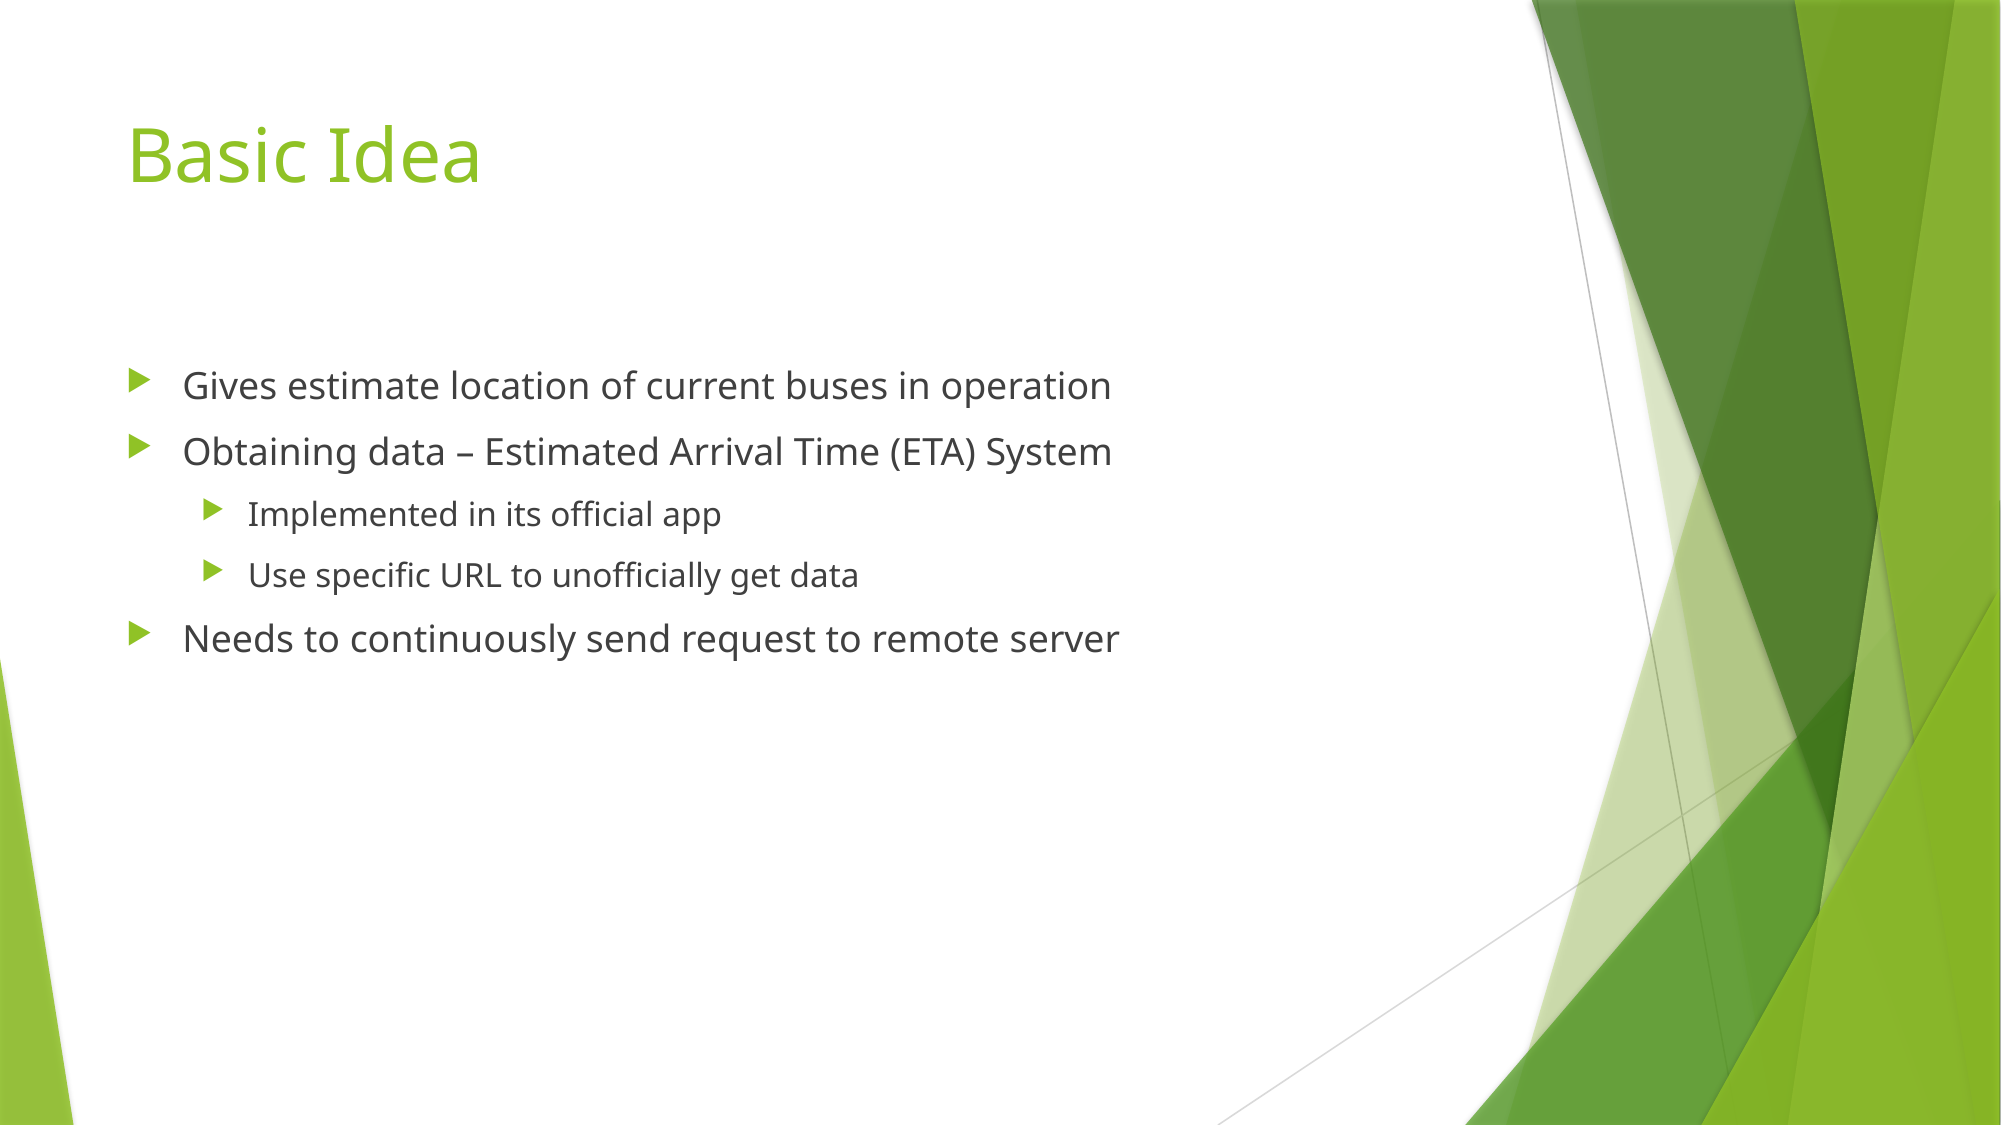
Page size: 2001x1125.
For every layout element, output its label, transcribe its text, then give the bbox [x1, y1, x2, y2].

title Basic Idea [111, 99, 1522, 317]
list Gives estimate location of current buses in operation Obtaining data – Estimated Arrival Time (ETA) System Implemented in its official app Use specific URL to unofficially get data Needs to continuously send request to remote server [111, 354, 1522, 992]
